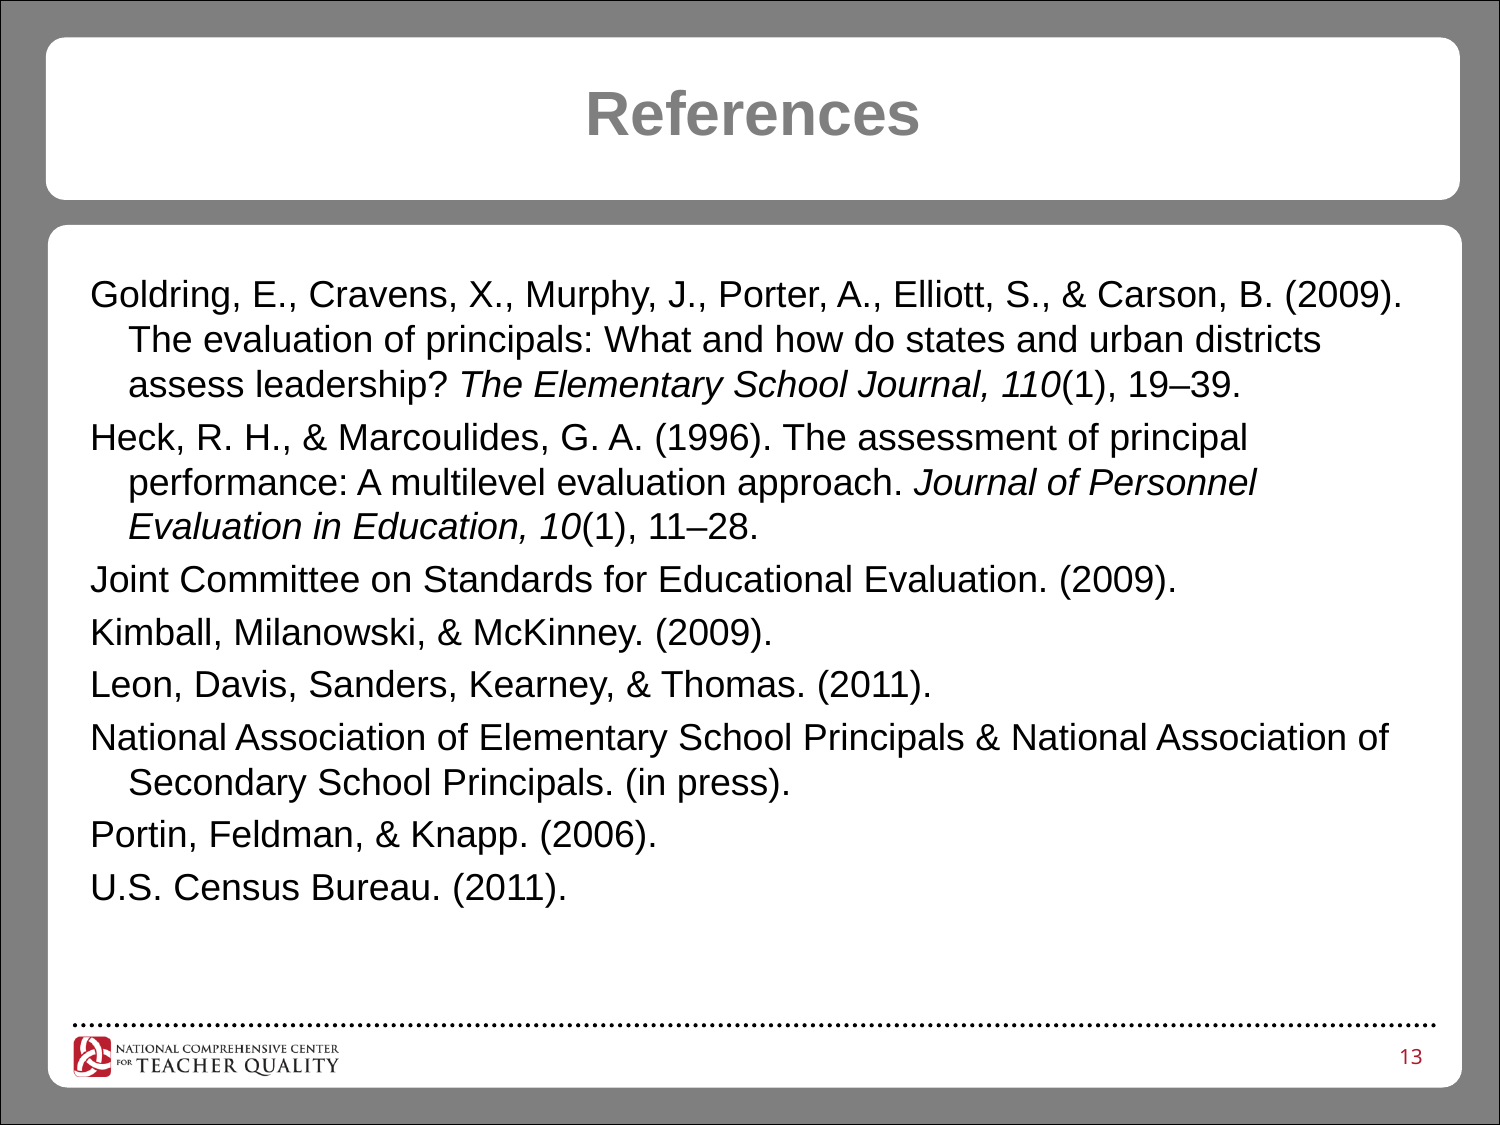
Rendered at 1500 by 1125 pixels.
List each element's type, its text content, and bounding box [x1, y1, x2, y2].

title References [49, 39, 1458, 196]
list Goldring, E., Cravens, X., Murphy, J., Porter, A., Elliott, S., & Carson, B. (2009). The evaluation of principals: What and how do states and urban districts assess leadership? The Elementary School Journal, 110(1), 19–39. Heck, R. H., & Marcoulides, G. A. (1996). The assessment of principal performance: A multilevel evaluation approach. Journal of Personnel Evaluation in Education, 10(1), 11–28. Joint Committee on Standards for Educational Evaluation. (2009). Kimball, Milanowski, & McKinney. (2009). Leon, Davis, Sanders, Kearney, & Thomas. (2011). National Association of Elementary School Principals & National Association of Secondary School Principals. (in press). Portin, Feldman, & Knapp. (2006). U.S. Census Bureau. (2011). [74, 262, 1426, 1006]
picture [73, 1036, 339, 1077]
